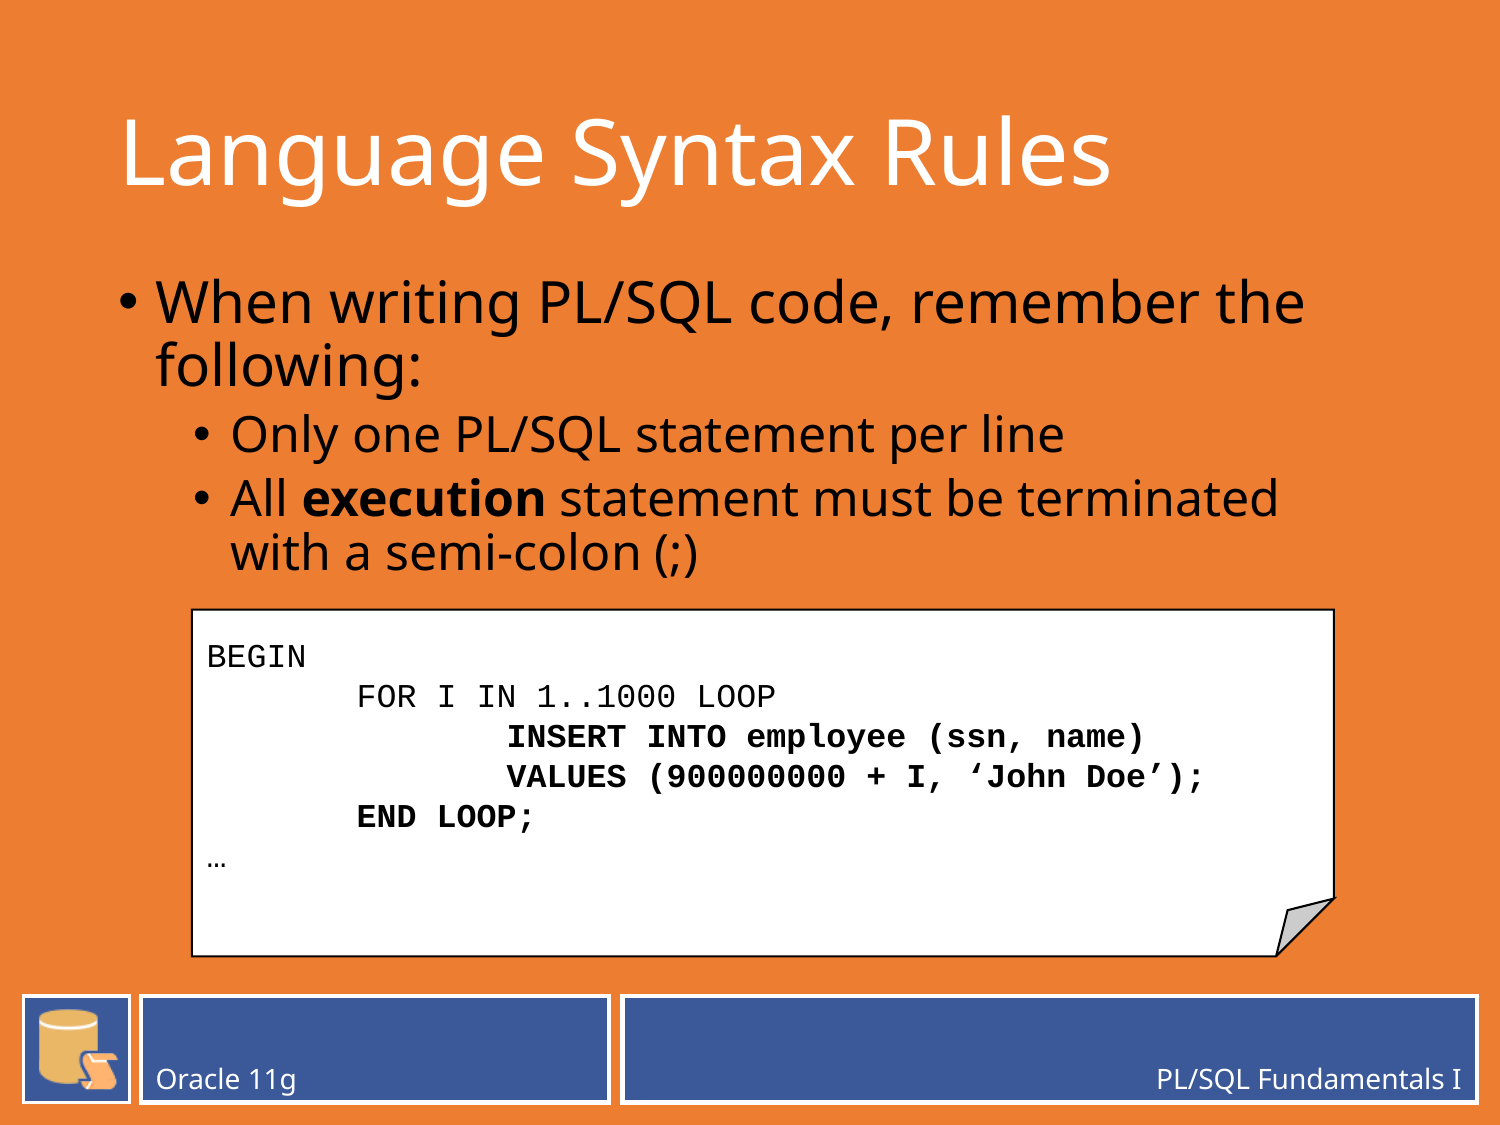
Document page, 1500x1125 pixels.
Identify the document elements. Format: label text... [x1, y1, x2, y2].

title Language Syntax Rules [103, 59, 1397, 252]
text_box BEGIN FOR I IN 1..1000 LOOP INSERT INTO employee (ssn, name) VALUES (900000000 + I, ‘John Doe’); END LOOP; … [190, 608, 1338, 958]
list When writing PL/SQL code, remember the following: Only one PL/SQL statement per line All execution statement must be terminated with a semi-colon (;) [103, 265, 1397, 990]
picture [34, 1007, 119, 1092]
